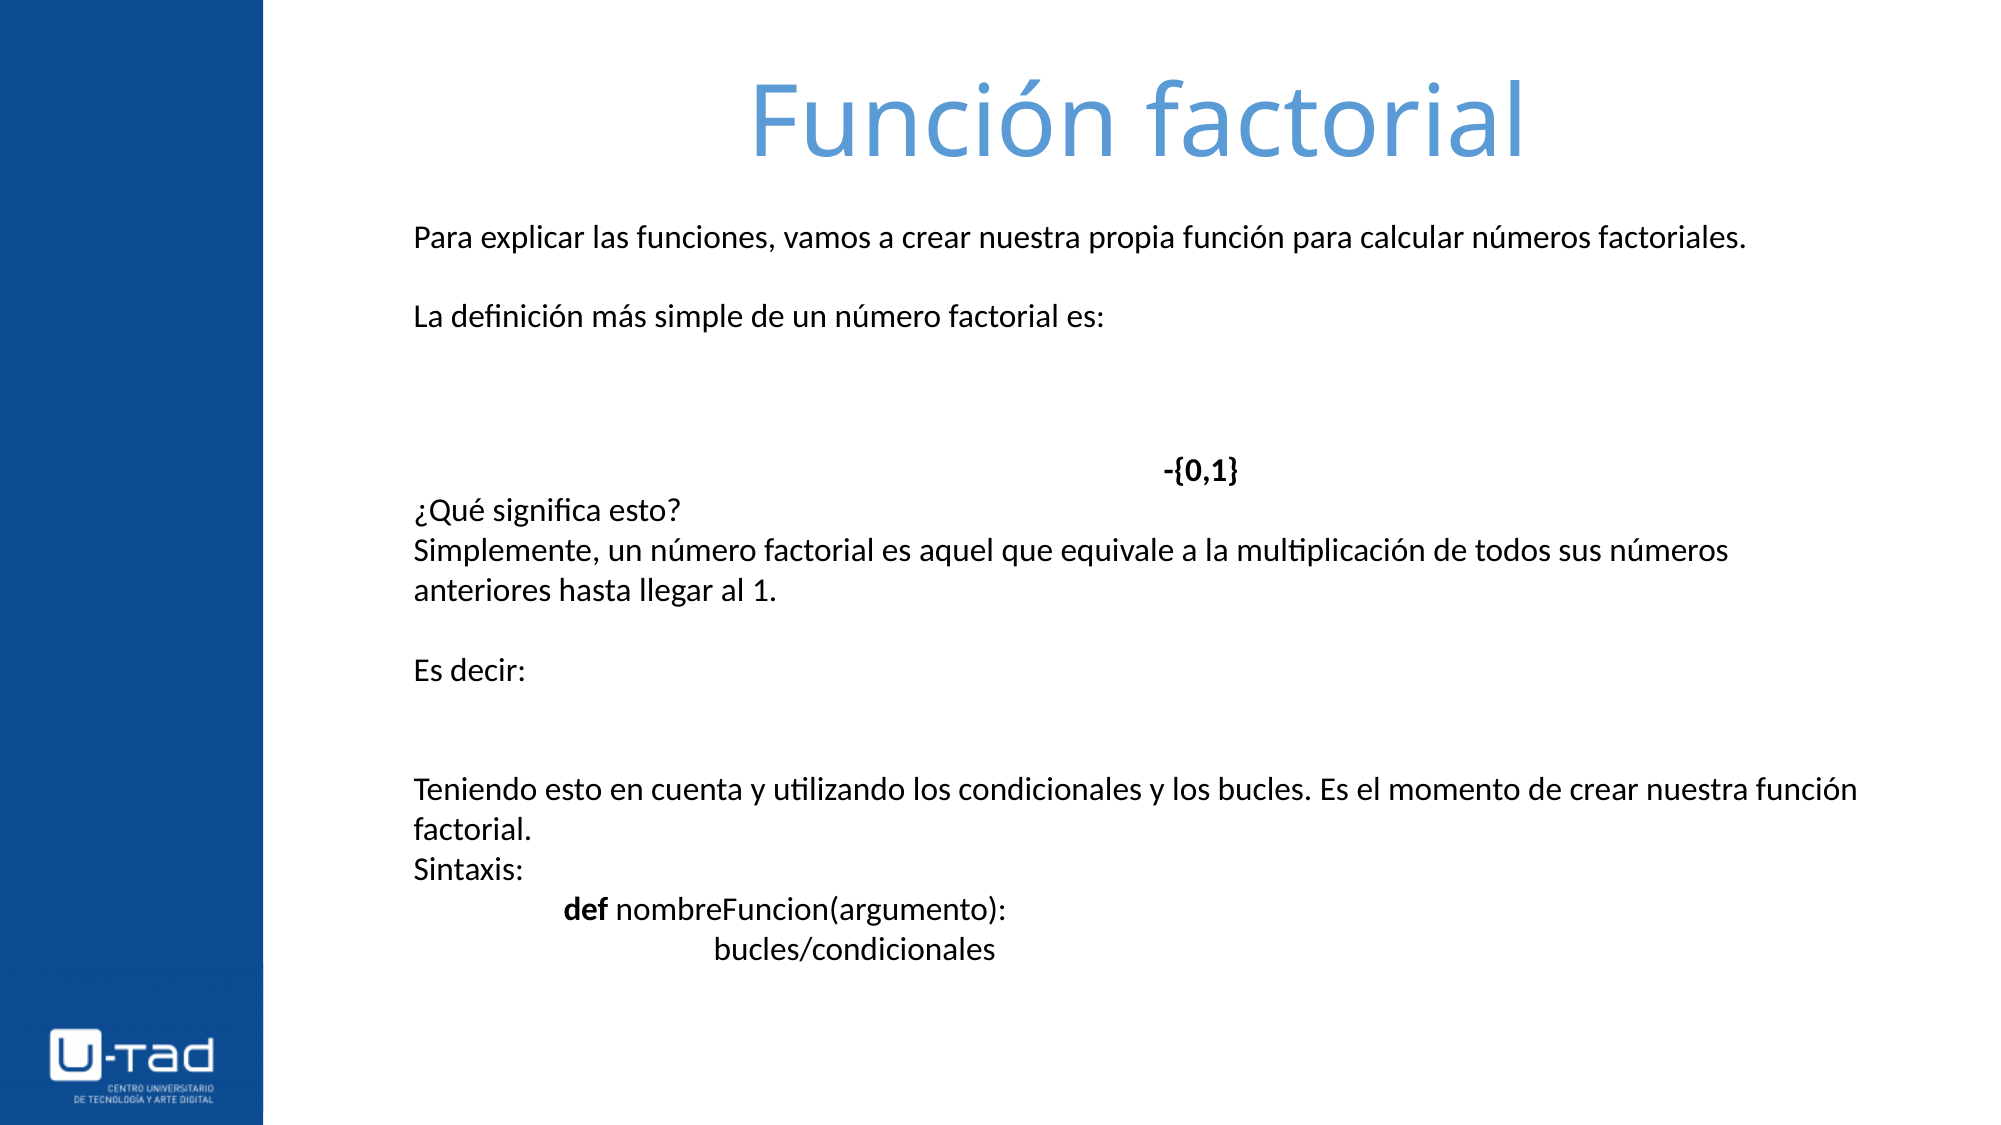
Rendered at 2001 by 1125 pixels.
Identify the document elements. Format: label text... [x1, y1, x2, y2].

title Función factorial [332, 36, 1945, 186]
picture [0, 962, 264, 1112]
